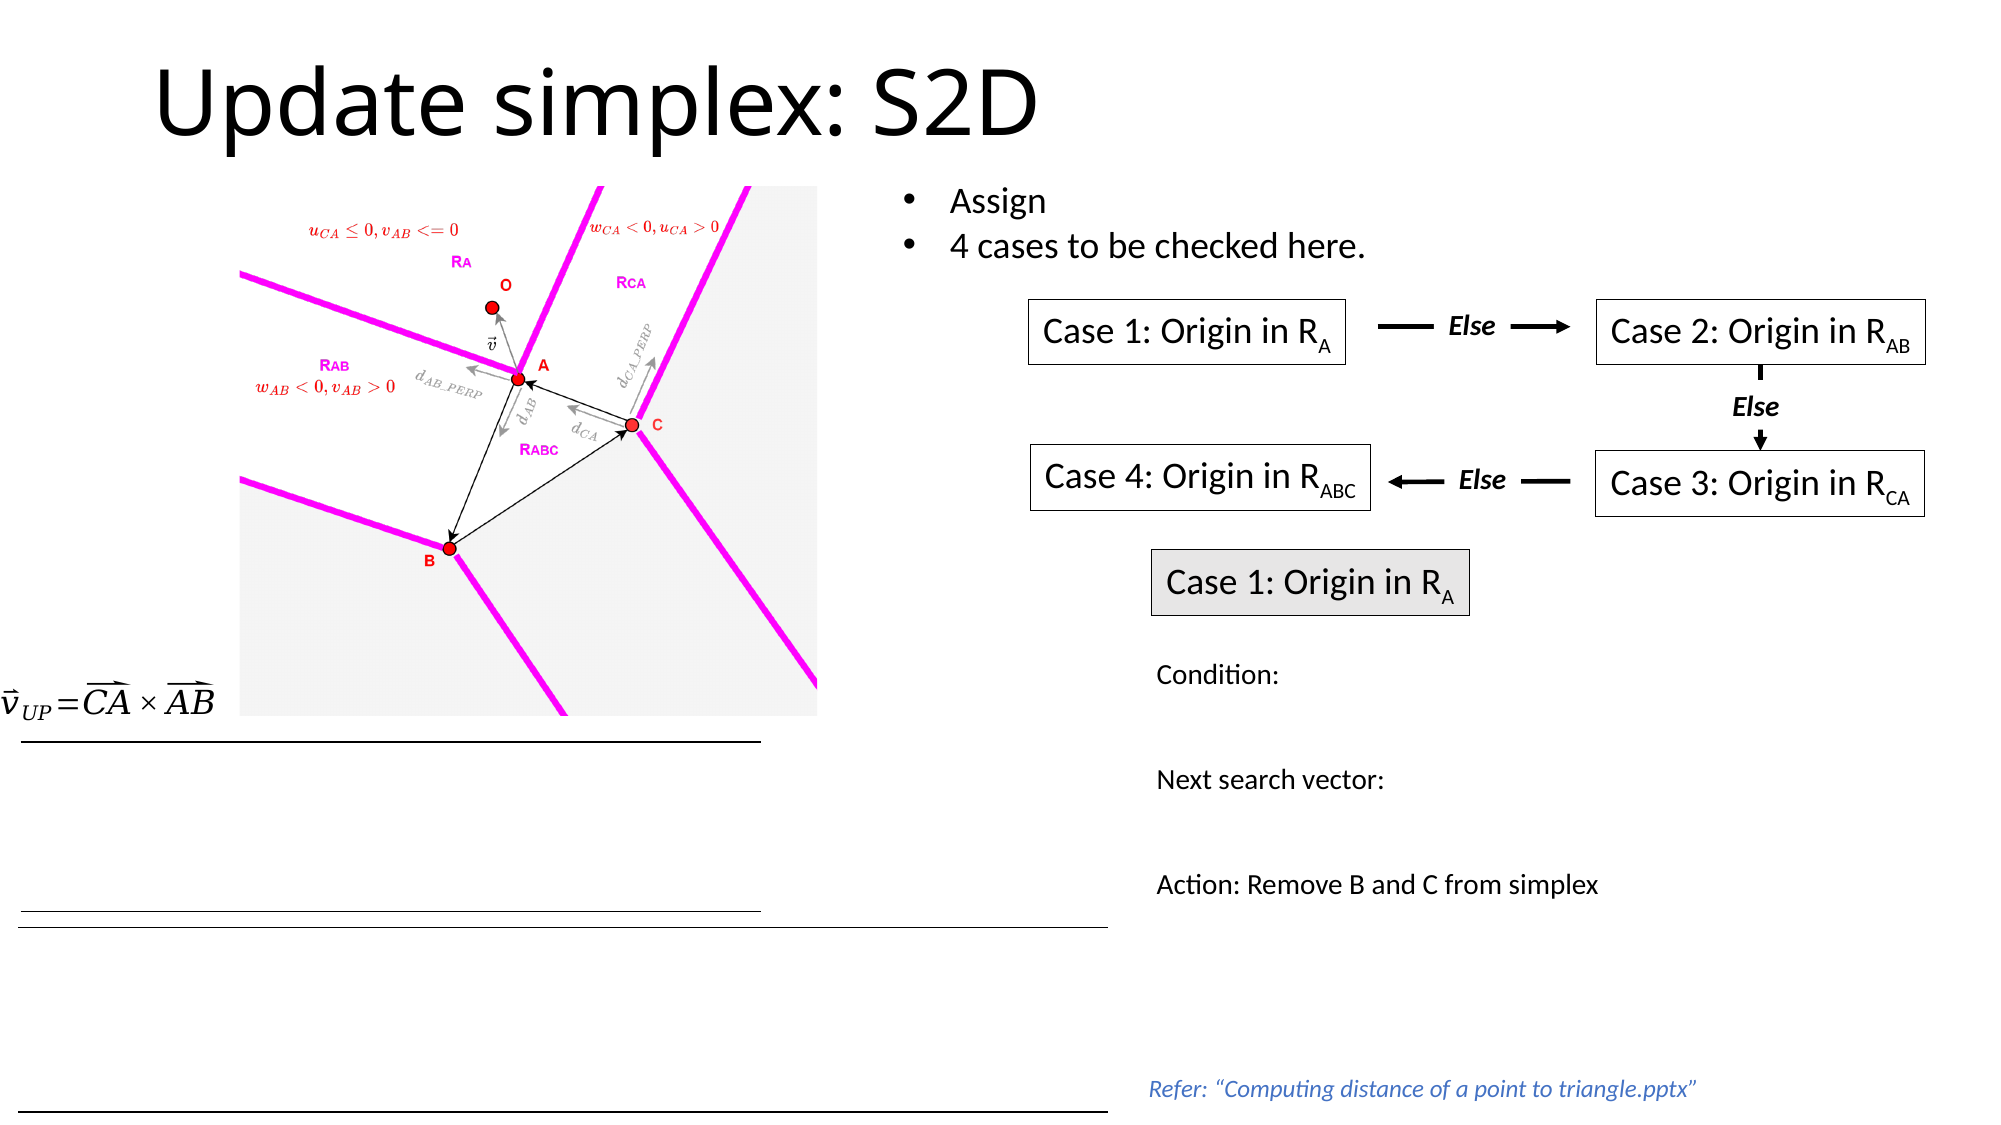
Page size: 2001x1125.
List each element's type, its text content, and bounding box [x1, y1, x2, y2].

picture [239, 186, 818, 716]
text_box Else [1444, 482, 1521, 504]
text_box Else [1717, 380, 1760, 430]
text_box Refer: “Computing distance of a point to triangle.pptx” [1133, 1065, 1715, 1110]
text_box Case 2: Origin in RAB [1596, 299, 1926, 365]
text_box Case 3: Origin in RCA [1595, 450, 1925, 517]
text_box Else [1444, 453, 1521, 481]
title Update simplex: S2D [137, 33, 1863, 179]
text_box Else [1761, 380, 1795, 430]
text_box Case 1: Origin in RA [1151, 549, 1470, 616]
text_box Case 1: Origin in RA [1028, 299, 1346, 365]
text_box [1377, 299, 1571, 350]
text_box Case 4: Origin in RABC [1030, 444, 1371, 511]
